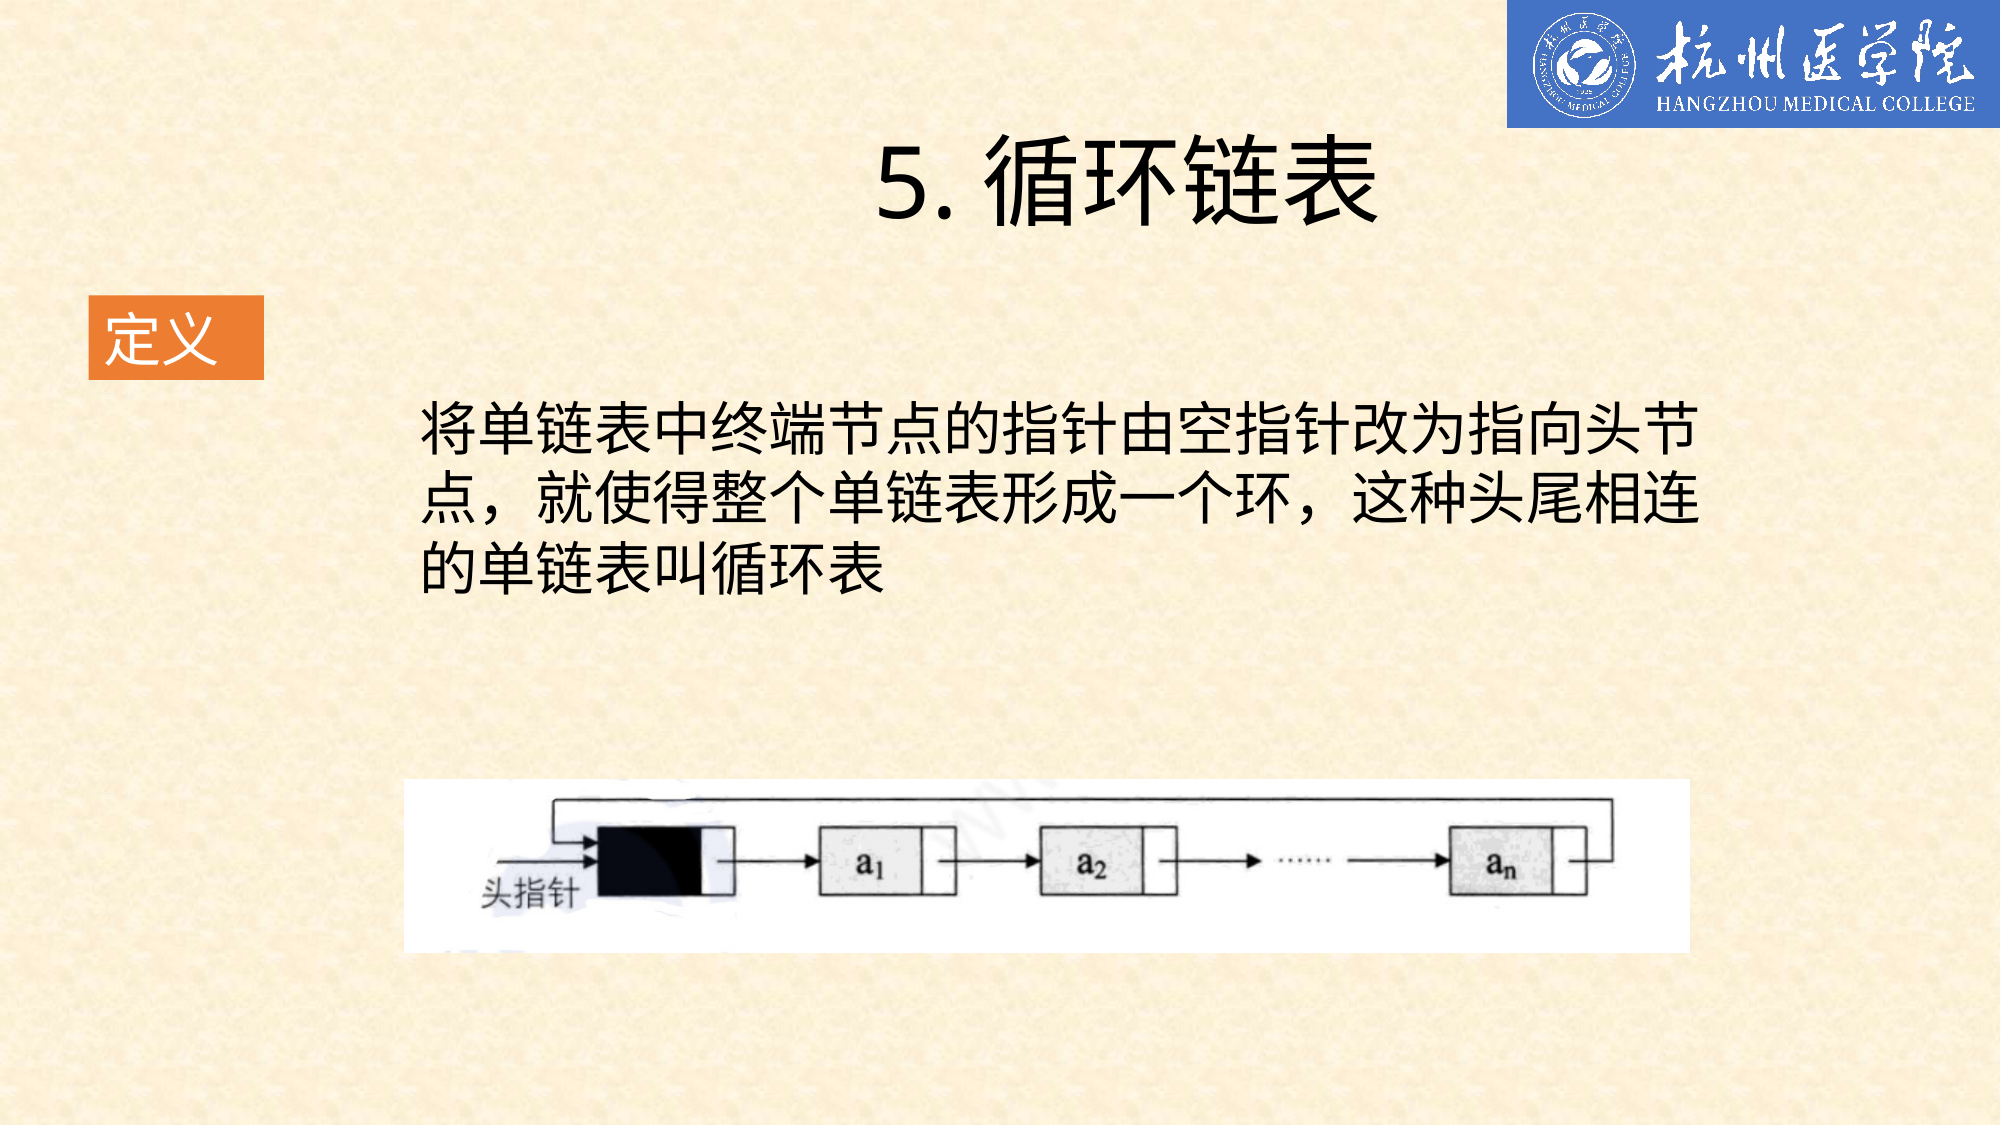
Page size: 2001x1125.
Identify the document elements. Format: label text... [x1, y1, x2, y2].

picture [0, 0, 2001, 1125]
text_box 将单链表中终端节点的指针由空指针改为指向头节点，就使得整个单链表形成一个环，这种头尾相连的单链表叫循环表 [404, 384, 1766, 679]
text_box 定义 [88, 295, 264, 380]
text_box 5.循环链表 [464, 111, 1791, 246]
